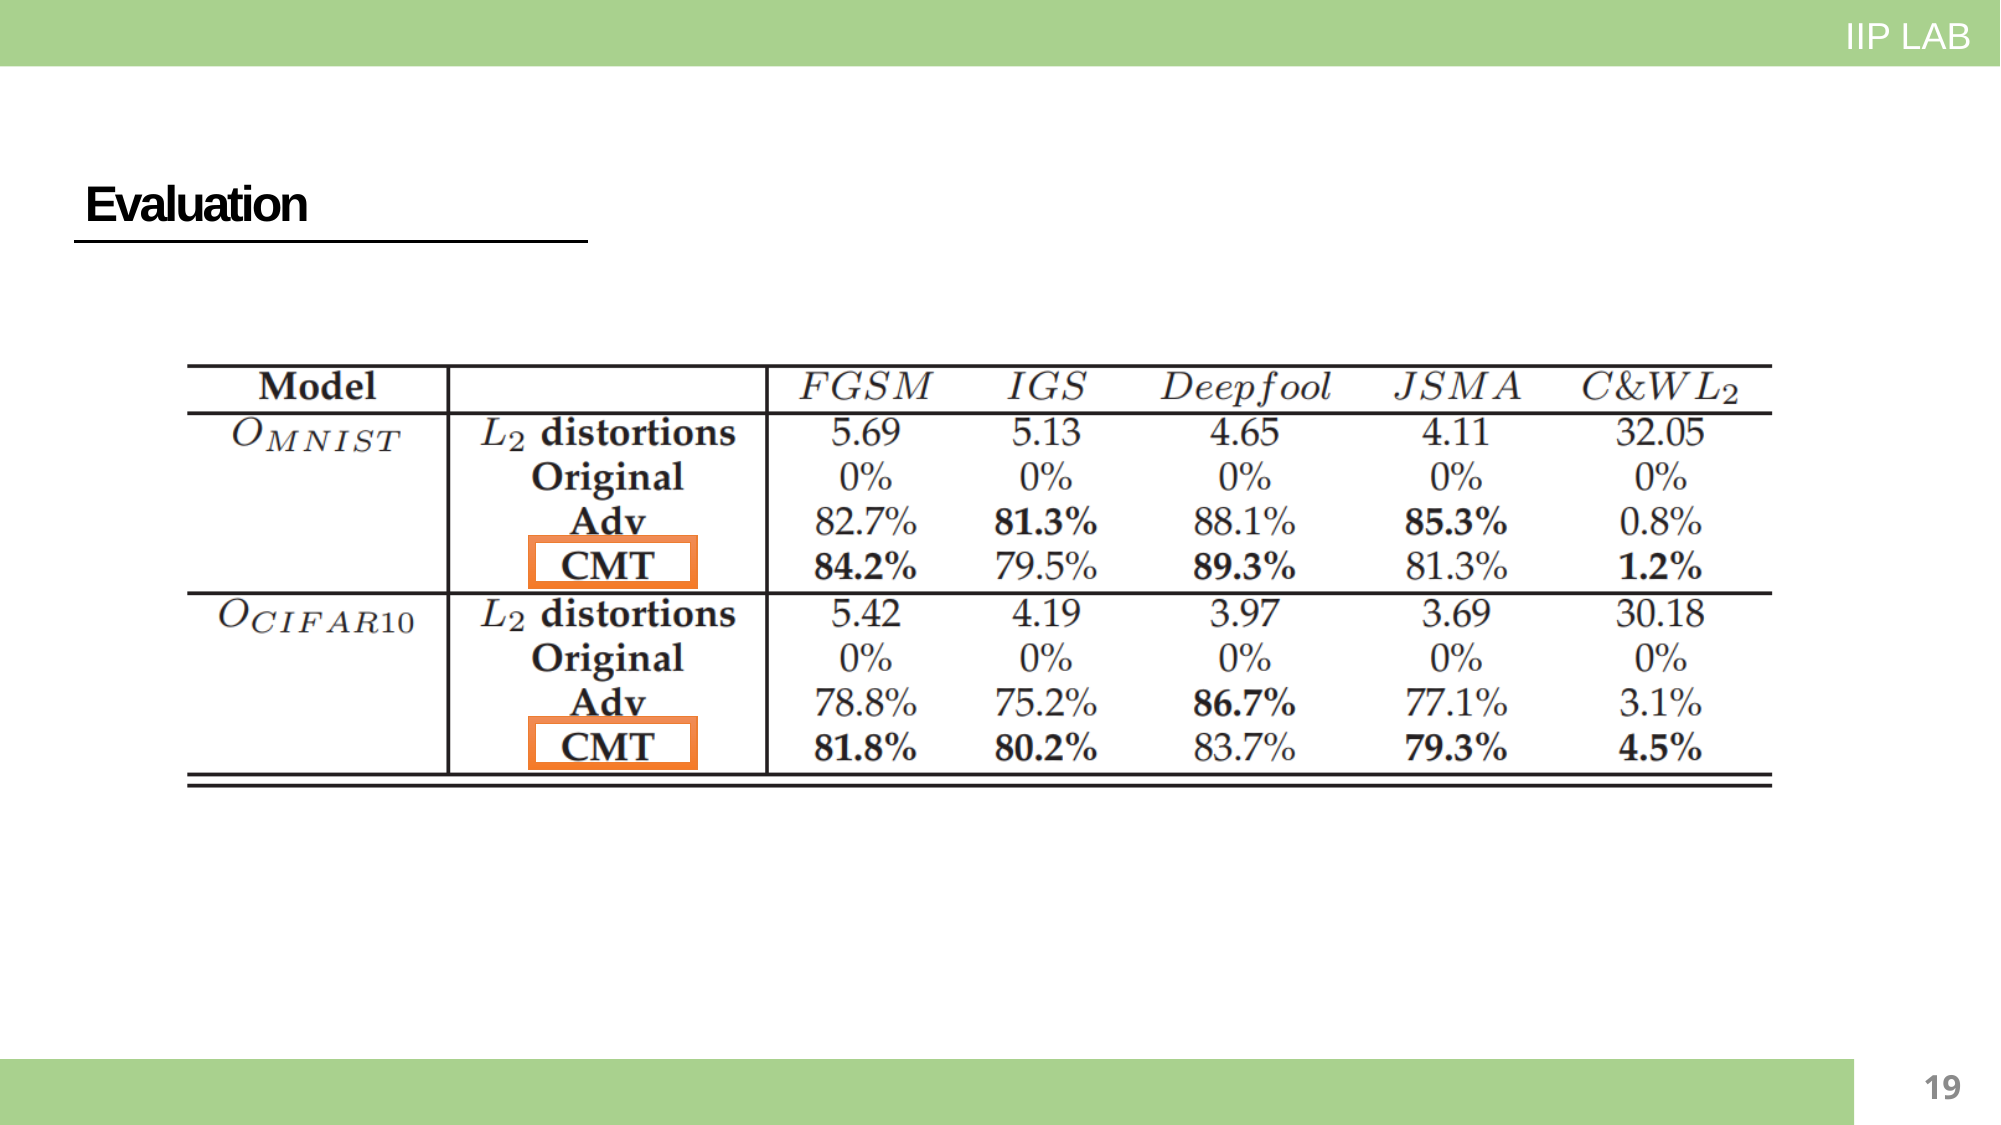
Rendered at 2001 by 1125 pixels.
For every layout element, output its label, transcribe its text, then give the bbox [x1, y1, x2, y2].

text_box [0, 0, 2000, 67]
picture [144, 342, 1797, 810]
text_box [0, 1058, 1855, 1125]
text_box IIP LAB [1830, 4, 1987, 65]
text_box Evaluation [70, 164, 1196, 240]
slide_number 19 [1889, 1059, 1977, 1119]
